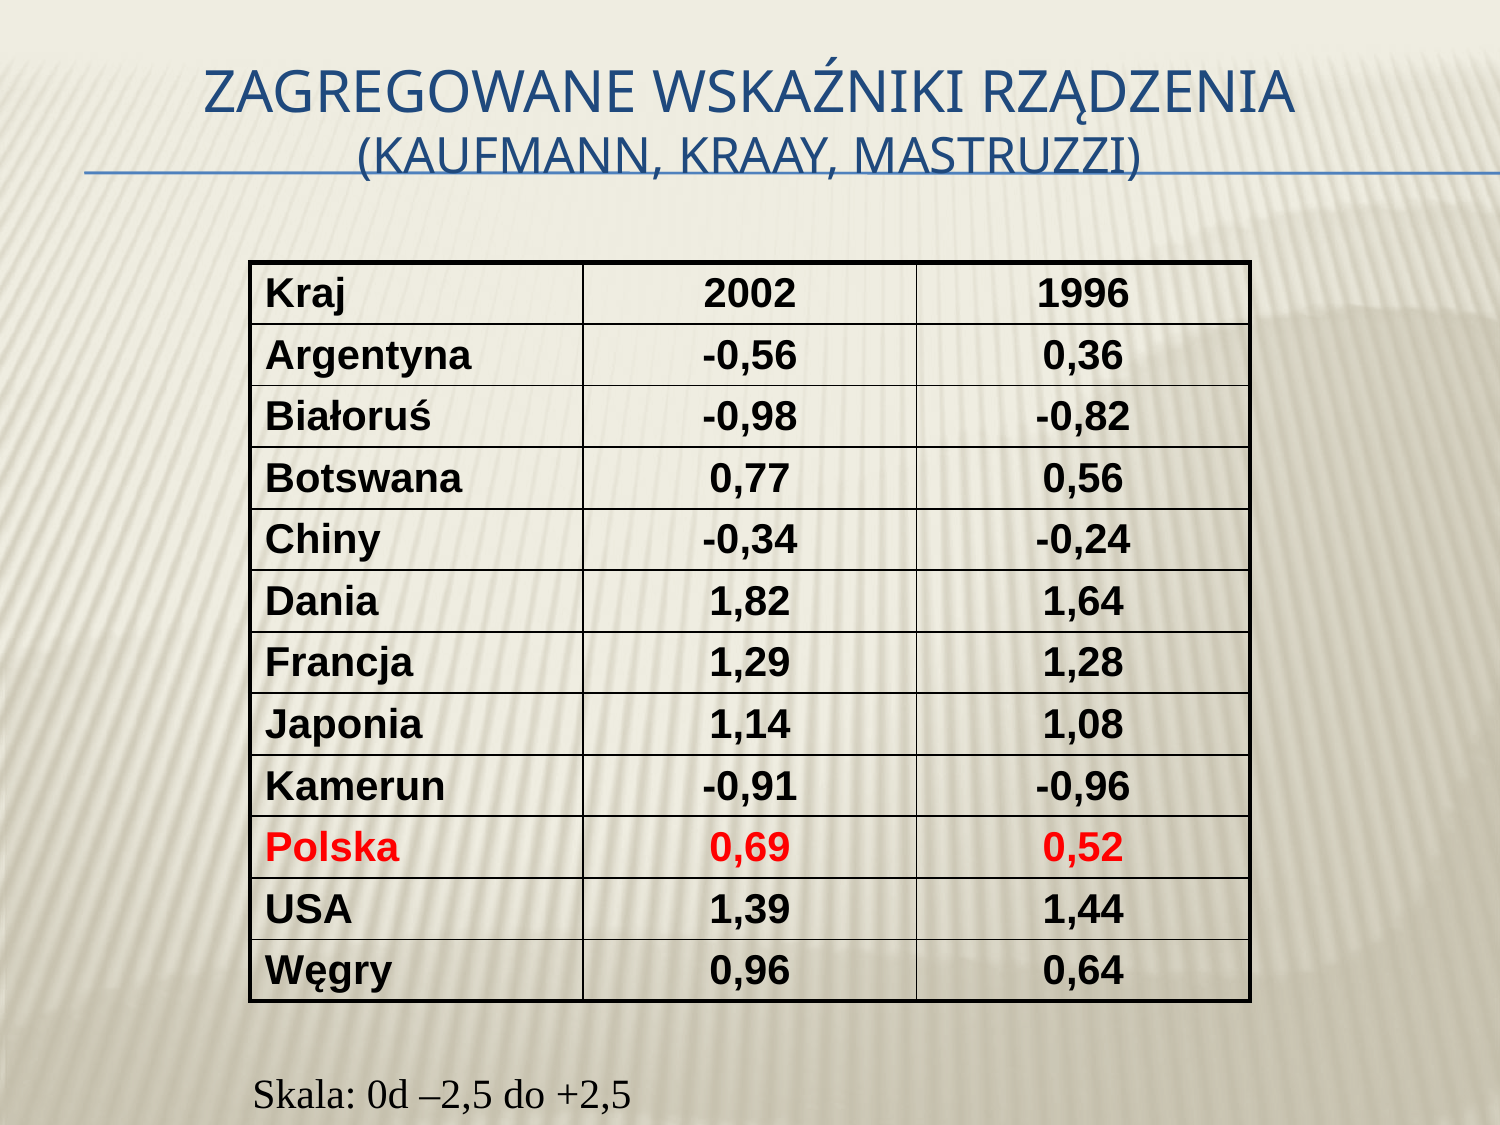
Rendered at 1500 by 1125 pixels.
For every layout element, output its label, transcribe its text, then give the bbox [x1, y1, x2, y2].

table_cell Argentyna [252, 325, 582, 385]
table_cell 0,64 [917, 940, 1248, 999]
table_cell 1,44 [917, 879, 1248, 939]
table_cell Polska [252, 817, 582, 877]
table_cell 1,82 [584, 571, 916, 631]
table_cell Francja [252, 633, 582, 692]
table_cell Chiny [252, 510, 582, 569]
title Zagregowane wskaźniki rządzenia (Kaufmann, Kraay, Mastruzzi) [112, 24, 1388, 213]
table_cell 1,14 [584, 694, 916, 754]
table_cell Kamerun [252, 756, 582, 815]
table_cell -0,24 [917, 510, 1248, 569]
table_cell -0,98 [584, 386, 916, 446]
table_header 1996 [917, 265, 1248, 323]
table_cell 1,28 [917, 633, 1248, 692]
table_cell Białoruś [252, 386, 582, 446]
table_cell 0,69 [584, 817, 916, 877]
table_header 2002 [584, 265, 916, 323]
text_box Skala: 0d –2,5 do +2,5 [237, 1059, 925, 1125]
table_cell Botswana [252, 448, 582, 508]
table_cell 1,64 [917, 571, 1248, 631]
table_header Kraj [252, 265, 582, 323]
table_cell USA [252, 879, 582, 939]
table_cell 1,29 [584, 633, 916, 692]
table_cell 0,52 [917, 817, 1248, 877]
table_cell -0,91 [584, 756, 916, 815]
table_cell 0,36 [917, 325, 1248, 385]
table_cell -0,56 [584, 325, 916, 385]
table_cell -0,96 [917, 756, 1248, 815]
table_cell -0,82 [917, 386, 1248, 446]
table_cell Japonia [252, 694, 582, 754]
table_cell Węgry [252, 940, 582, 999]
table_cell -0,34 [584, 510, 916, 569]
table_cell 0,56 [917, 448, 1248, 508]
table_cell Dania [252, 571, 582, 631]
table_cell 1,39 [584, 879, 916, 939]
table_cell 0,77 [584, 448, 916, 508]
table_cell 0,96 [584, 940, 916, 999]
table_cell 1,08 [917, 694, 1248, 754]
